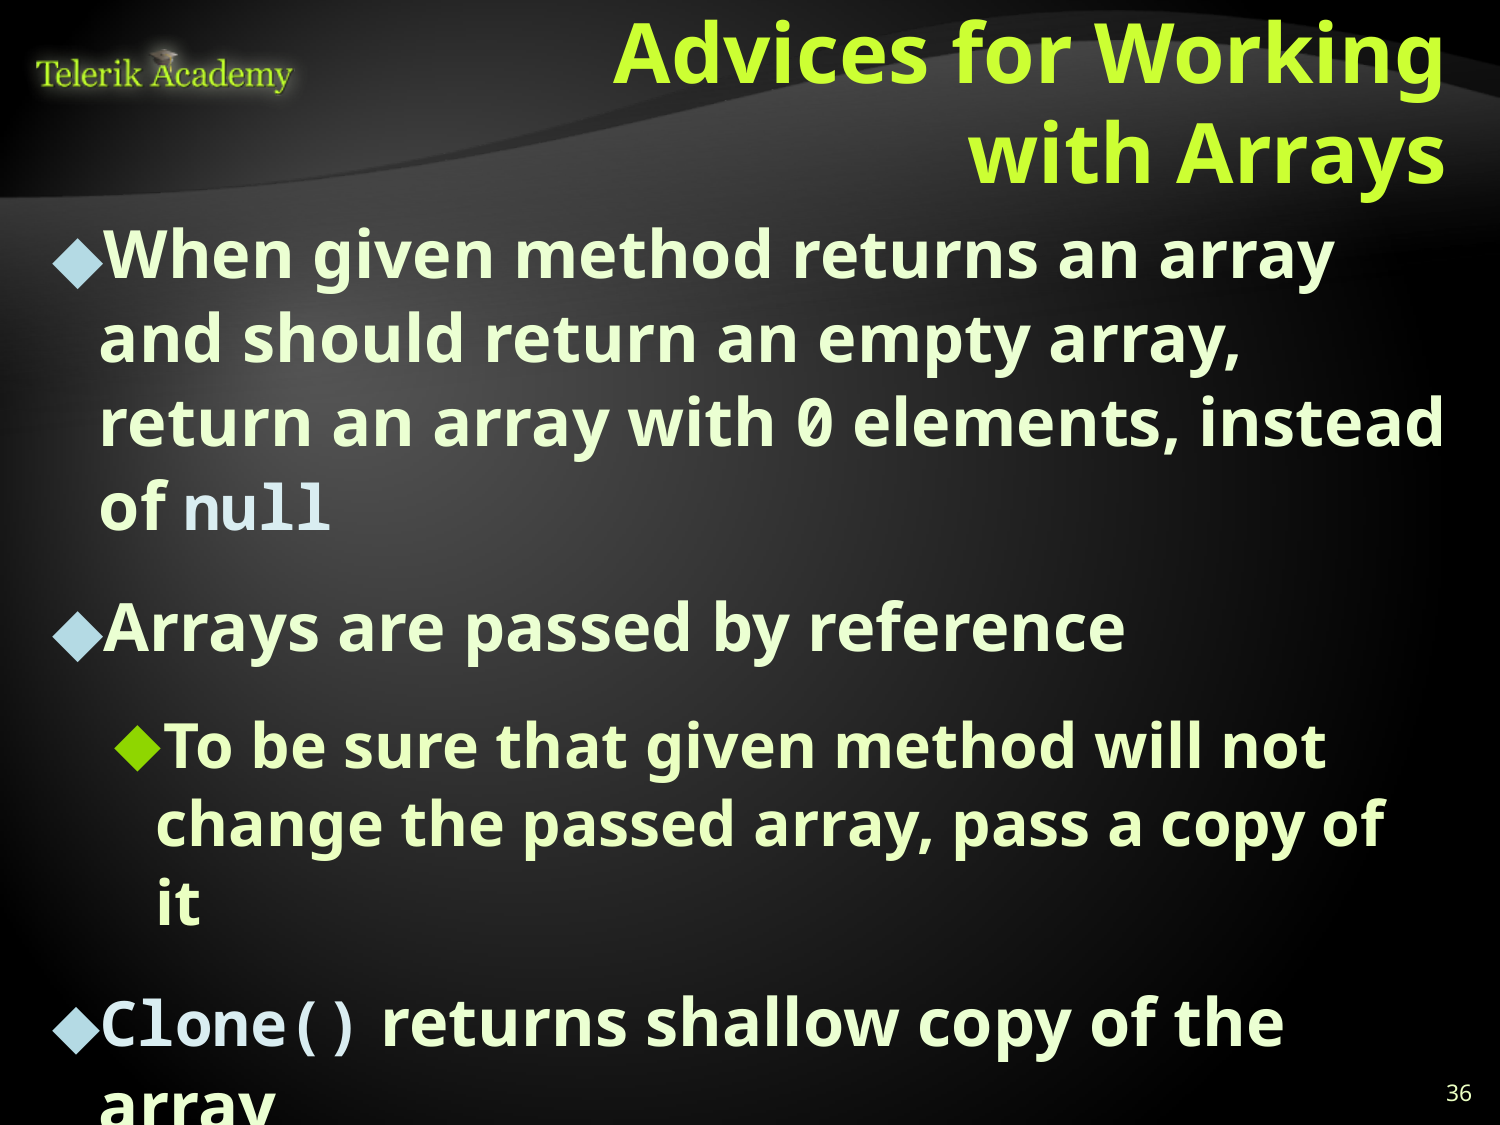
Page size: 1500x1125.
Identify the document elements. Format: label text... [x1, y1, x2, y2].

title Advices for Working with Arrays [300, 24, 1463, 175]
list When given method returns an array and should return an empty array, return an array with 0 elements, instead of null Arrays are passed by reference To be sure that given method will not change the passed array, pass a copy of it Clone() returns shallow copy of the array You should implement your own deep clone when working with reference types [37, 200, 1463, 1100]
slide_number ‹#› [1412, 1074, 1488, 1113]
picture [0, 0, 1500, 1125]
